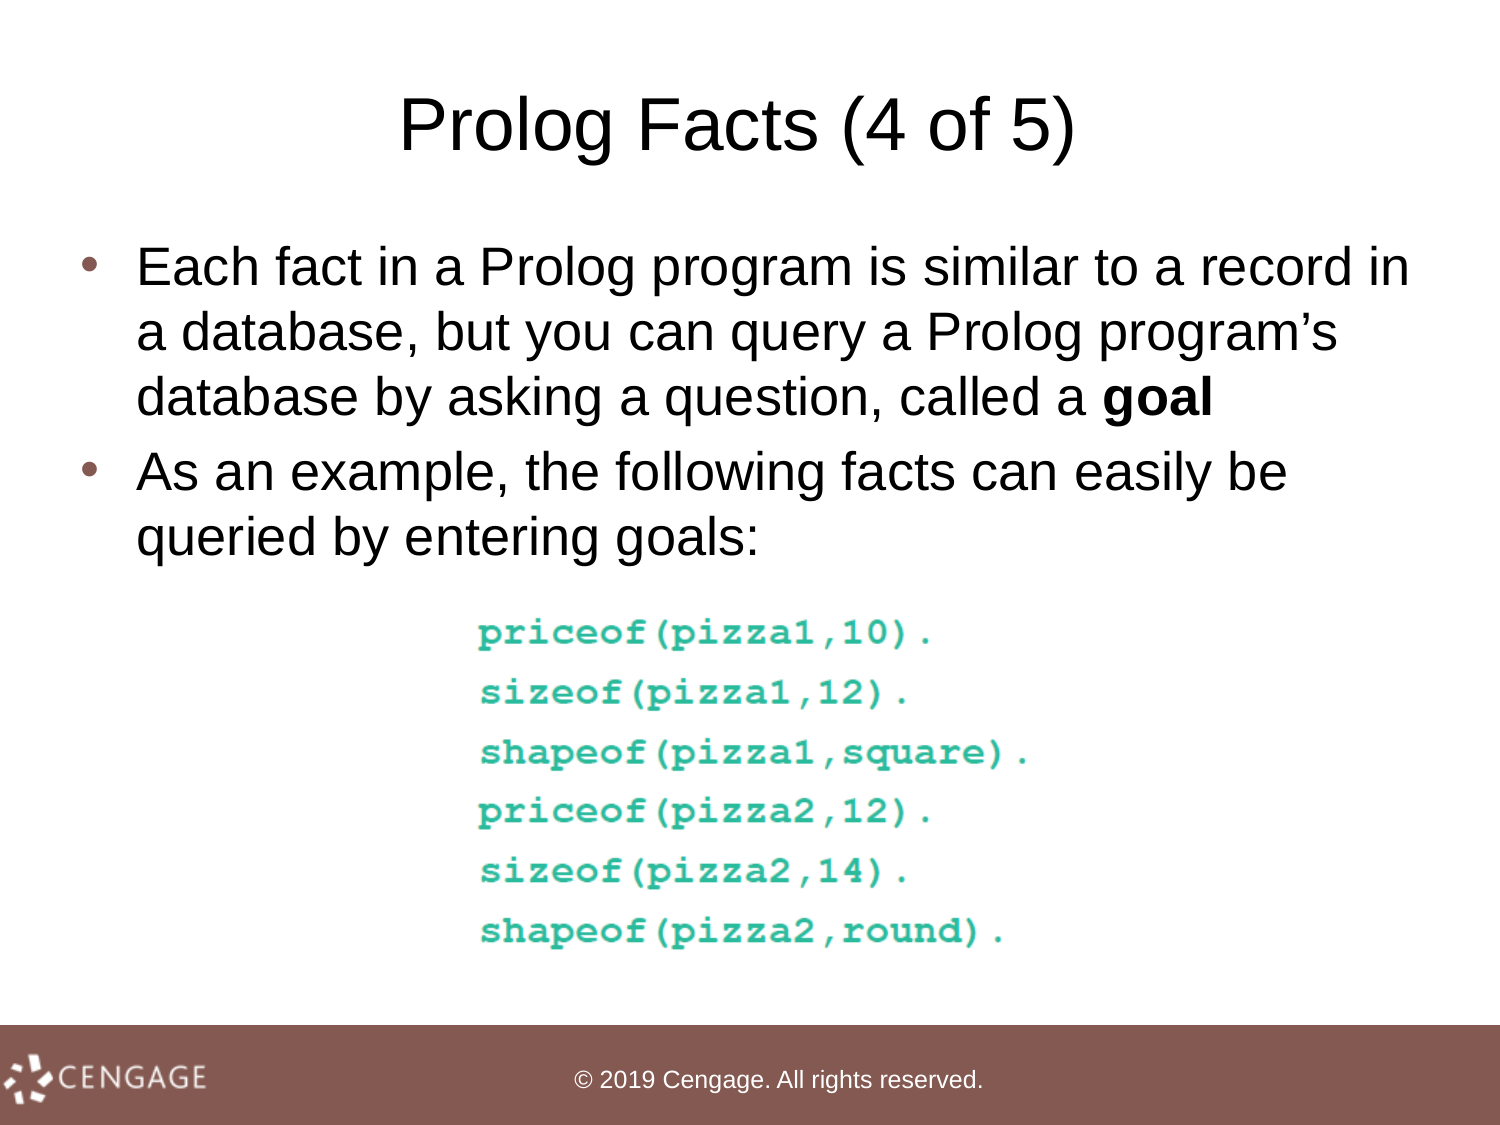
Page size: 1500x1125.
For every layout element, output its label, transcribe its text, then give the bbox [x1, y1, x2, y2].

picture [465, 614, 1035, 981]
list Each fact in a Prolog program is similar to a record in a database, but you can query a Prolog program’s database by asking a question, called a goal As an example, the following facts can easily be queried by entering goals: [65, 223, 1452, 583]
title Prolog Facts (4 of 5) [85, 58, 1392, 183]
picture [0, 1051, 211, 1106]
